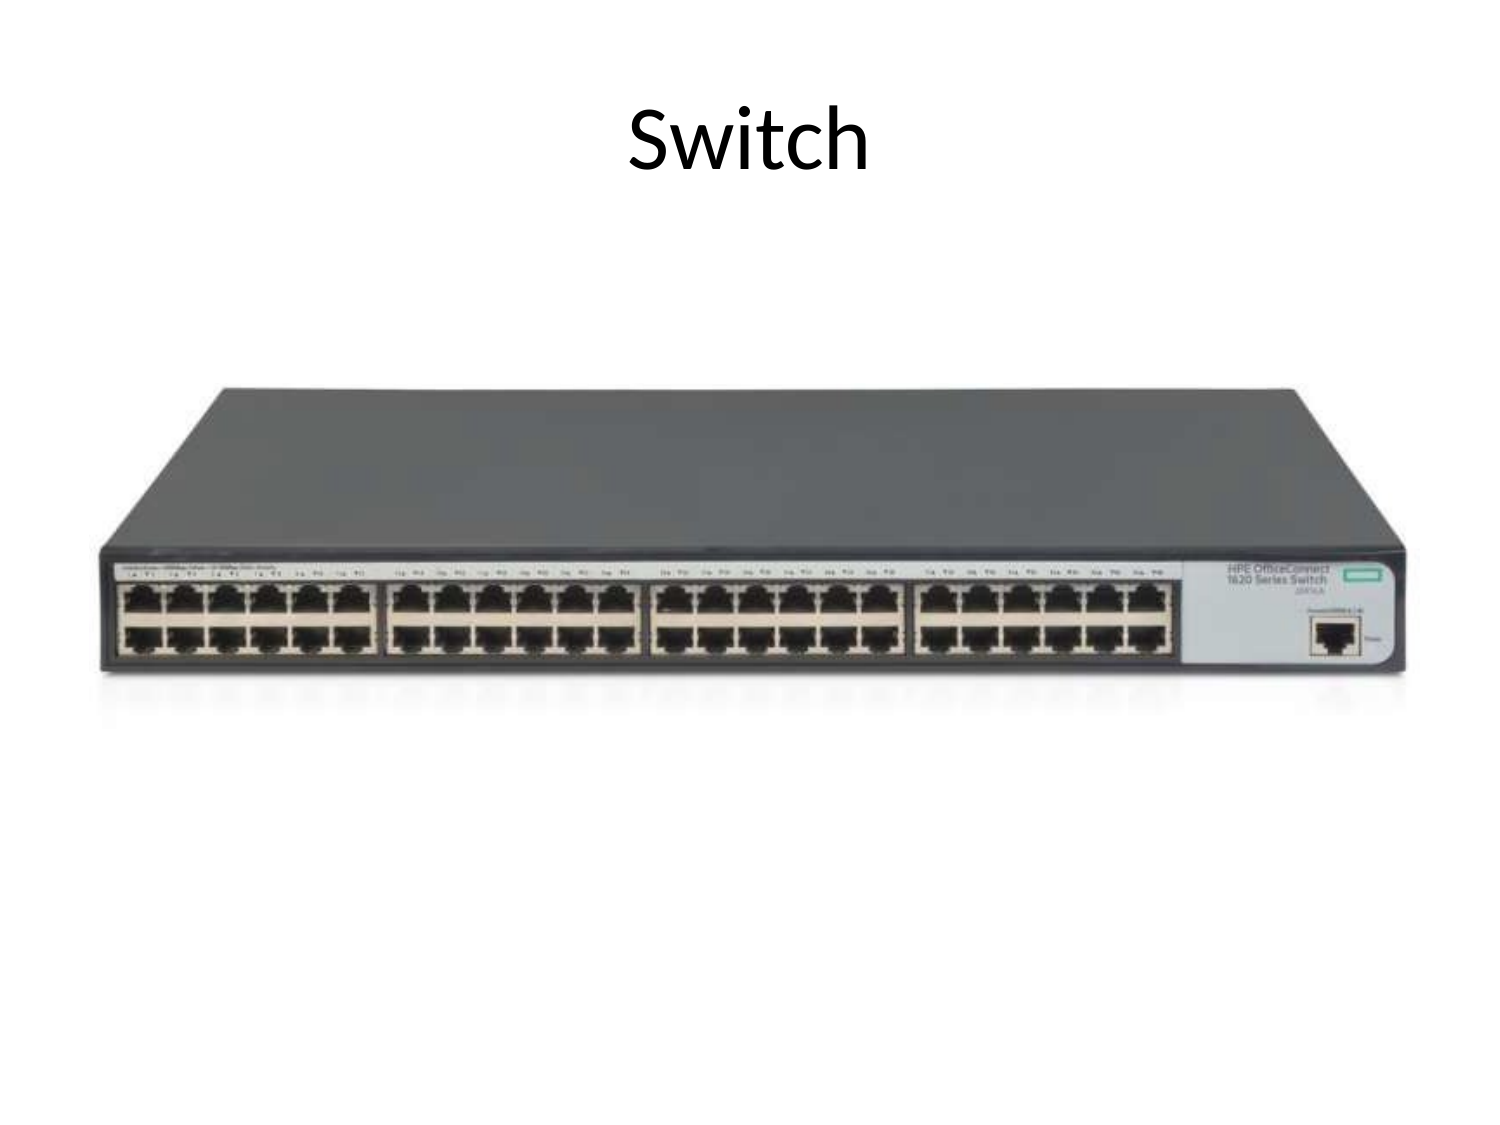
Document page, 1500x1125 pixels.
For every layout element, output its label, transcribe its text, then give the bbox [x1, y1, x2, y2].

title Switch [625, 75, 875, 266]
picture [89, 383, 1420, 730]
